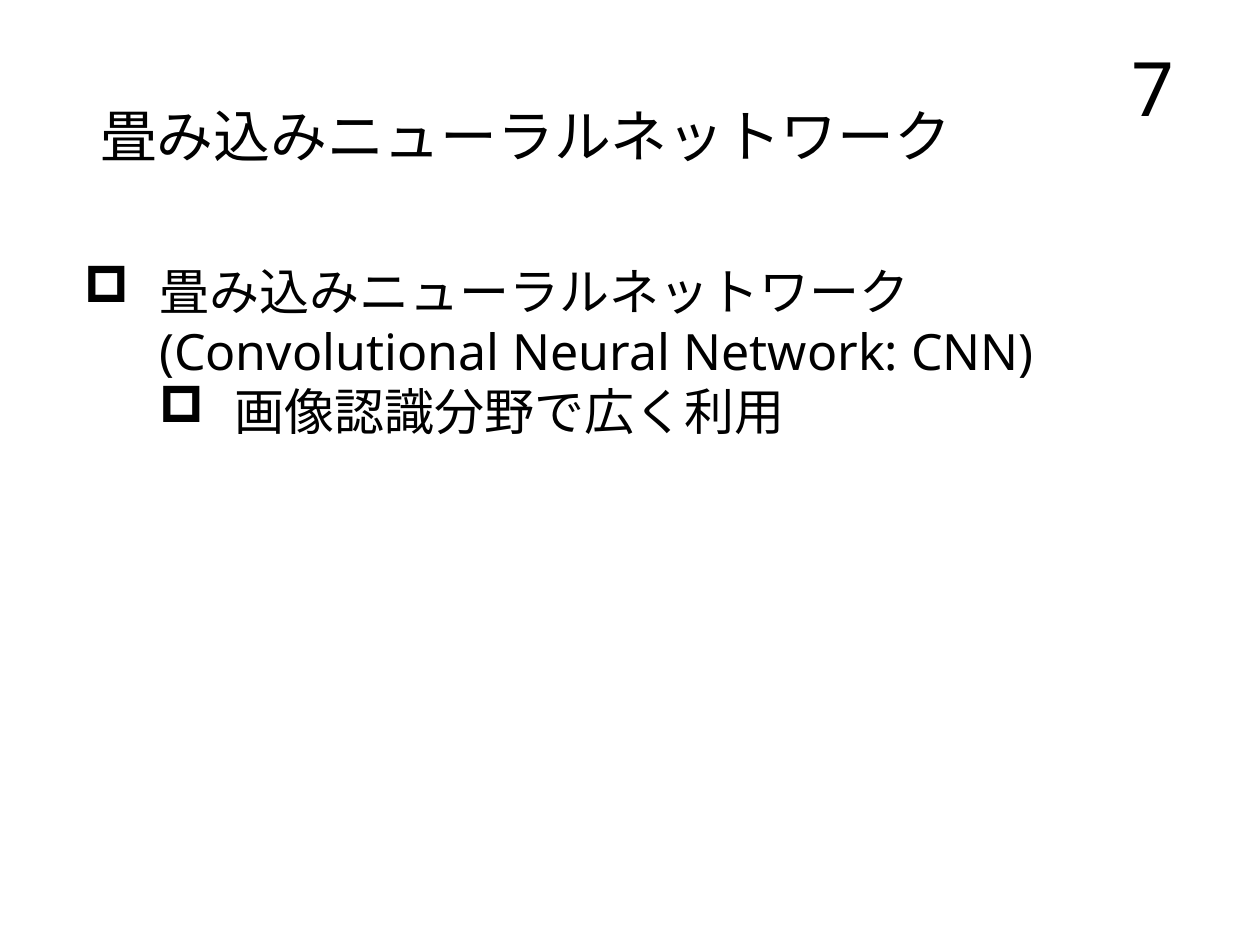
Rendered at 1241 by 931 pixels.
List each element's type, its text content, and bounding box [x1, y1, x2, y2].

title 畳み込みニューラルネットワーク [85, 49, 1156, 230]
slide_number 7 [910, 67, 1190, 118]
text_box 畳み込みニューラルネットワーク (Convolutional Neural Network: CNN) 画像認識分野で広く利用 [69, 253, 1050, 518]
